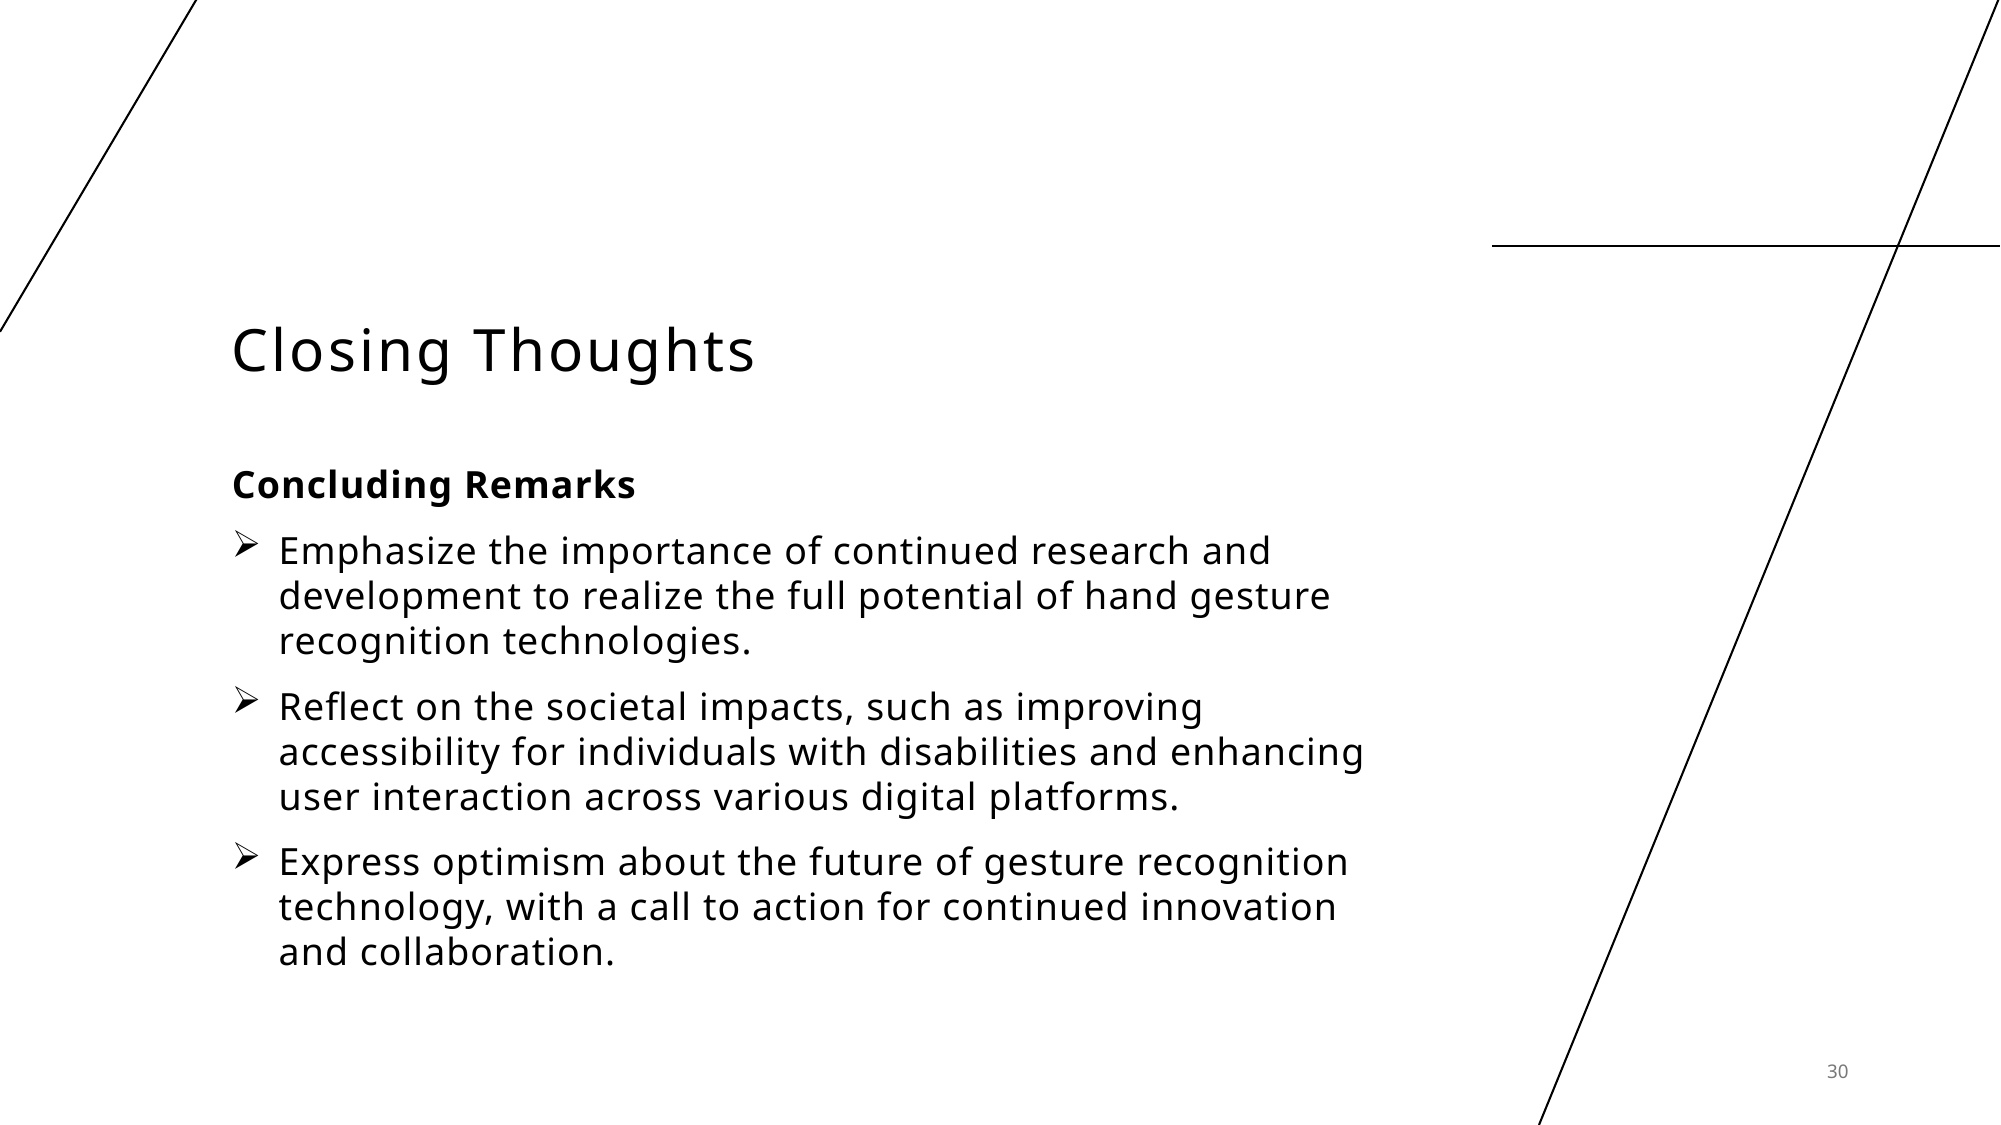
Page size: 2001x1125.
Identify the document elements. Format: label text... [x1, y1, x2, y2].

slide_number 30 [1701, 1042, 1864, 1103]
title Closing Thoughts [216, 43, 1413, 392]
list Concluding Remarks Emphasize the importance of continued research and development to realize the full potential of hand gesture recognition technologies. Reflect on the societal impacts, such as improving accessibility for individuals with disabilities and enhancing user interaction across various digital platforms. Express optimism about the future of gesture recognition technology, with a call to action for continued innovation and collaboration. [216, 453, 1413, 1013]
